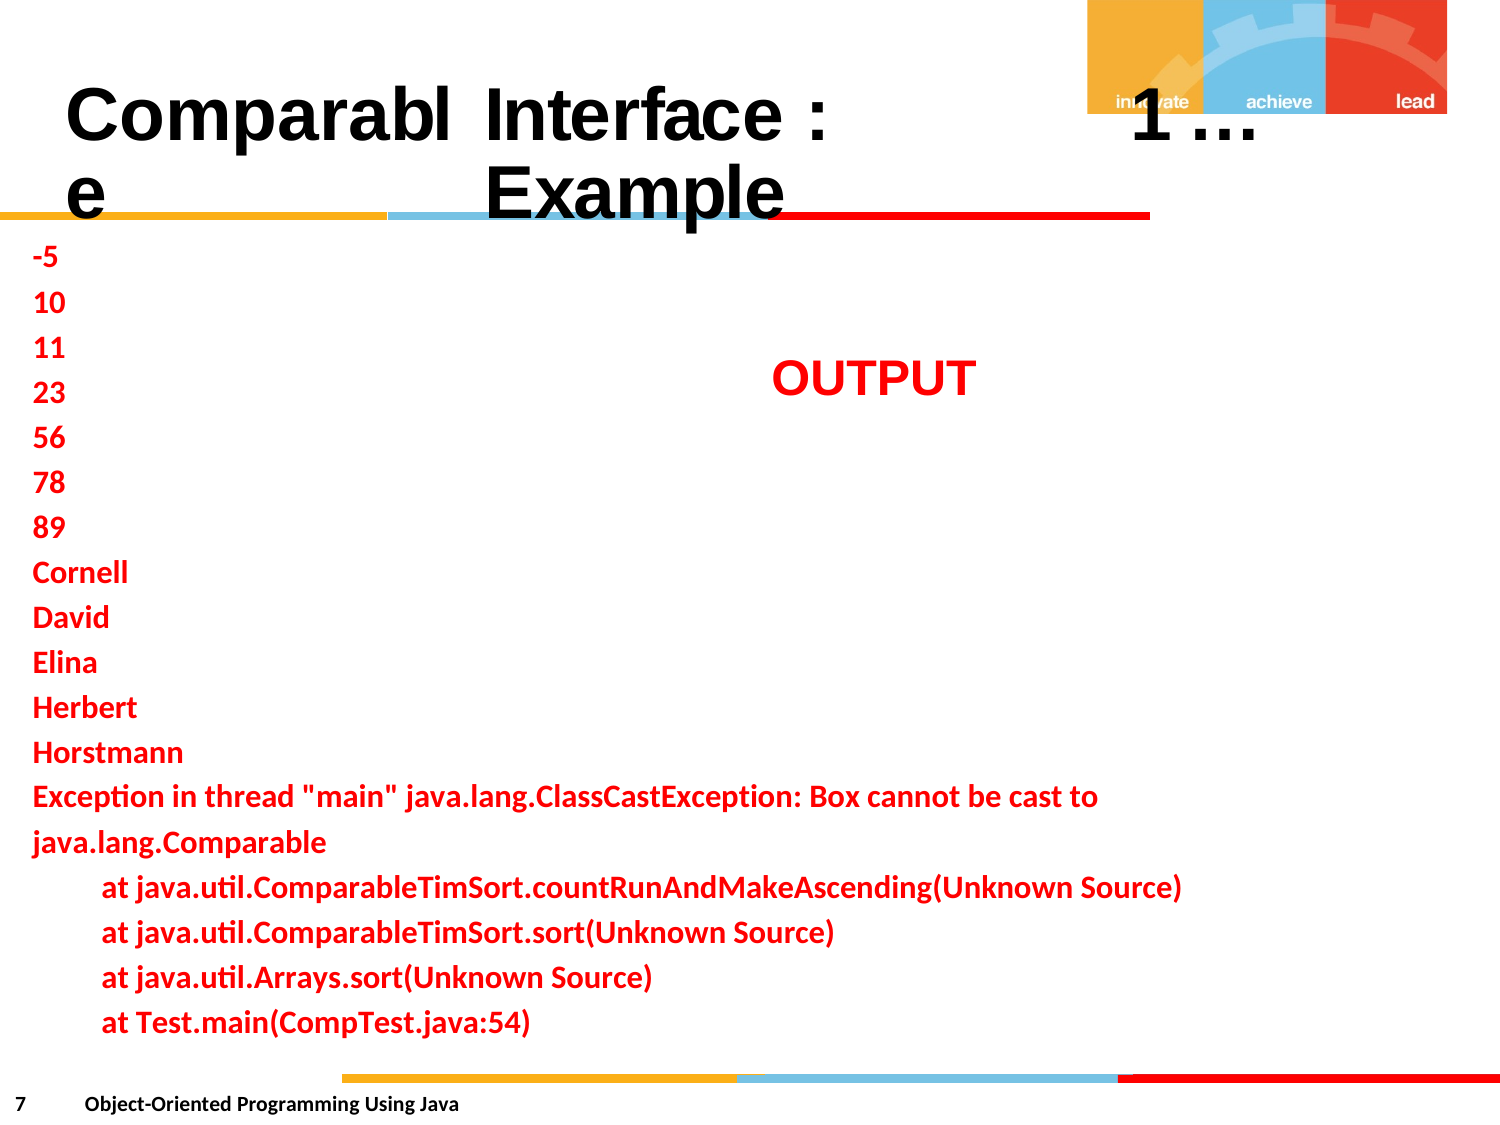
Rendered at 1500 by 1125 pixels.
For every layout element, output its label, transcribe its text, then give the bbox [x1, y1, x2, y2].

text_box -5 10 11 23 56 78 89 Cornell David Elina Herbert Horstmann [30, 239, 214, 777]
text_box … [1185, 76, 1276, 156]
text_box Interface : Example [482, 76, 1128, 156]
text_box OUTPUT [769, 351, 987, 406]
text_box [1087, 0, 1448, 114]
text_box Exception in thread "main" java.lang.ClassCastException: Box cannot be cast to java.lang.Comparable at java.util.ComparableTimSort.countRunAndMakeAscending(Unknown Source) at java.util.ComparableTimSort.sort(Unknown Source) at java.util.Arrays.sort(Unknown Source) at Test.main(CompTest.java:54) [30, 779, 1349, 1047]
text_box Object-Oriented Programming Using Java [82, 1092, 519, 1122]
text_box 7 [12, 1092, 34, 1122]
text_box Comparable [62, 76, 482, 156]
text_box 1 [1128, 76, 1185, 156]
